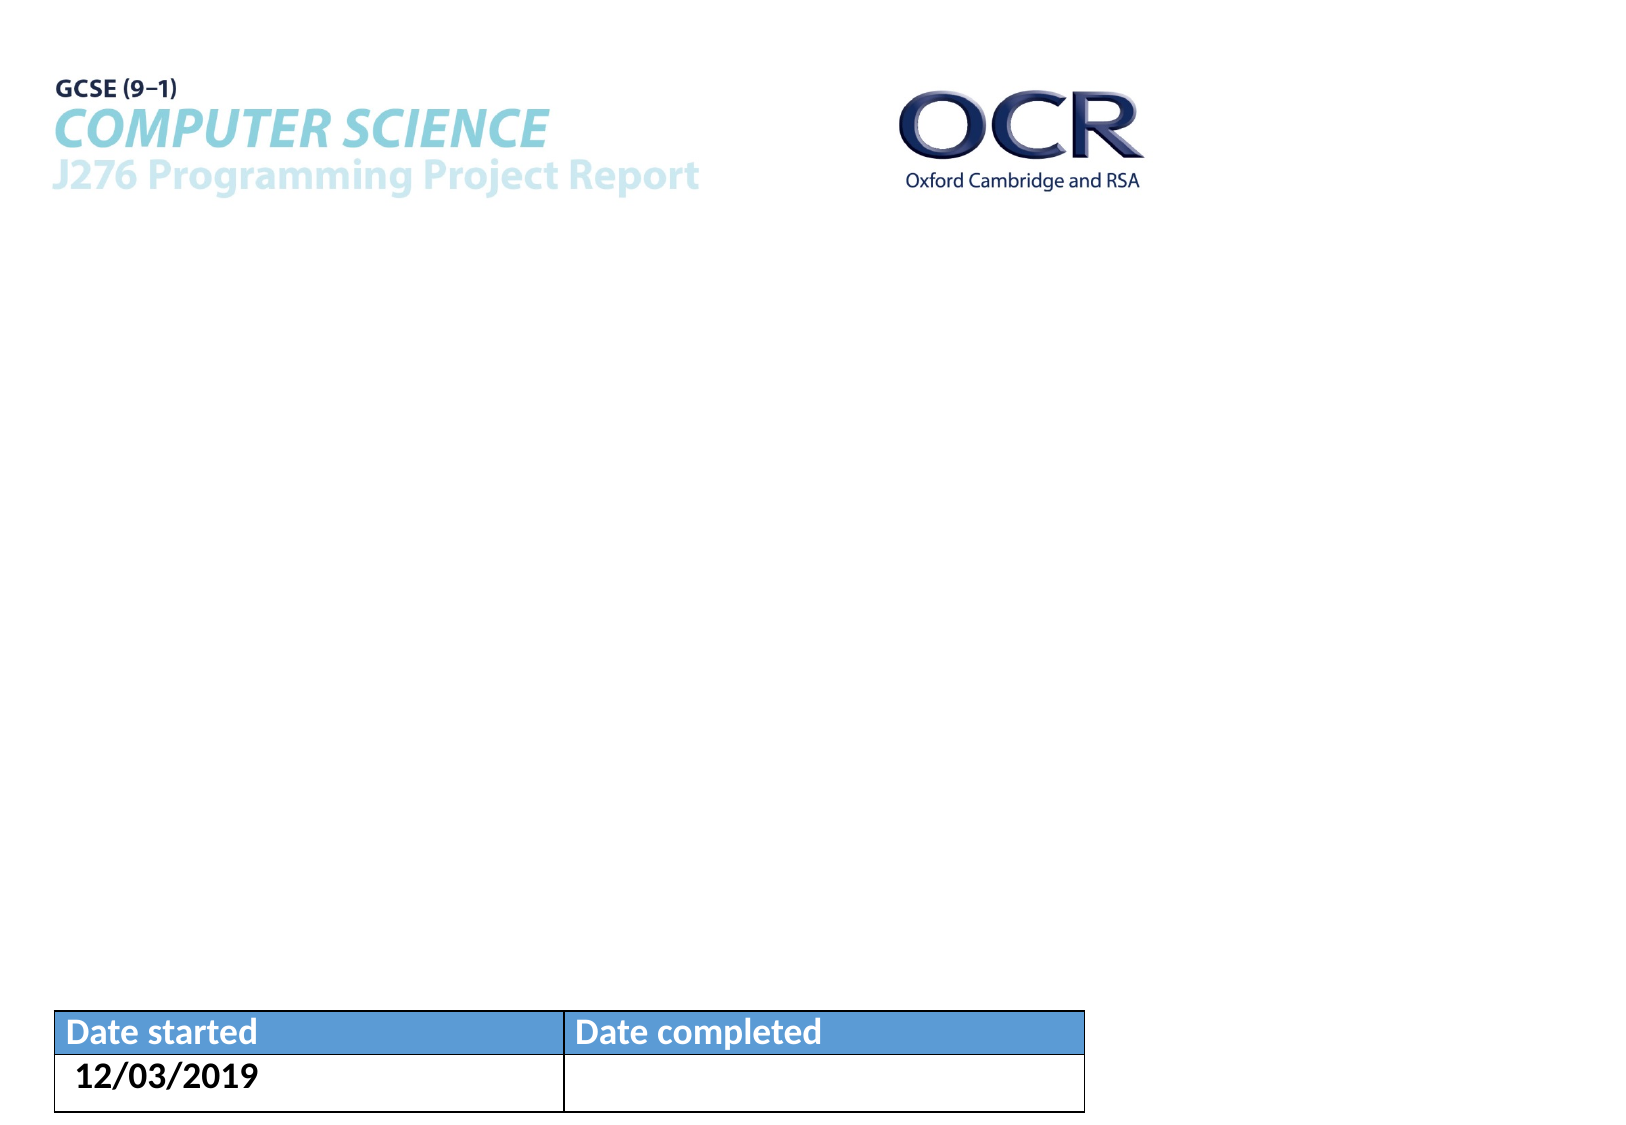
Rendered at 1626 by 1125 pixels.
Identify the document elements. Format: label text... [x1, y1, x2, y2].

picture [17, 53, 1192, 222]
table_cell [565, 1055, 1084, 1111]
table_header Date completed [565, 1012, 1084, 1054]
table_cell 12/03/2019 [55, 1055, 563, 1111]
table_header Date started [55, 1012, 563, 1054]
